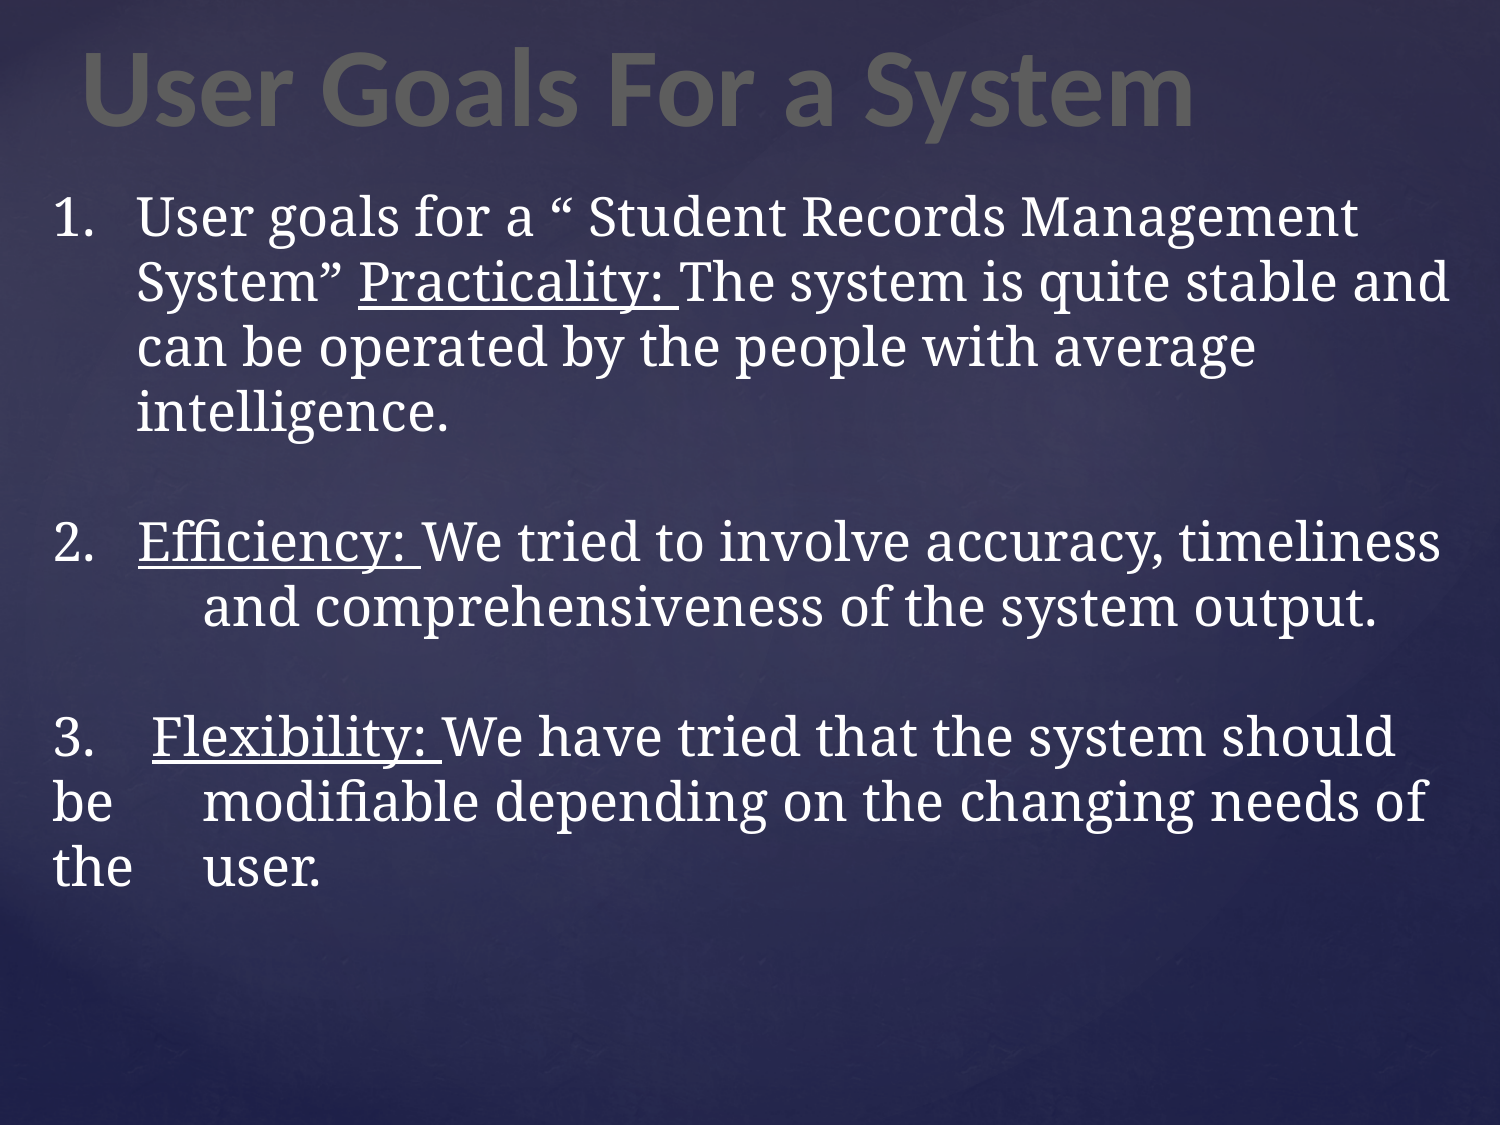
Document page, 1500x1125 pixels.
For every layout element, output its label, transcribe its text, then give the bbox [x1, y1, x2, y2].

text_box User goals for a “ Student Records Management System” Practicality: The system is quite stable and can be operated by the people with average intelligence. 2. Efficiency: We tried to involve accuracy, timeliness and comprehensiveness of the system output. 3. Flexibility: We have tried that the system should be modifiable depending on the changing needs of the user. [37, 174, 1475, 905]
text_box User Goals For a System [62, 6, 1363, 156]
